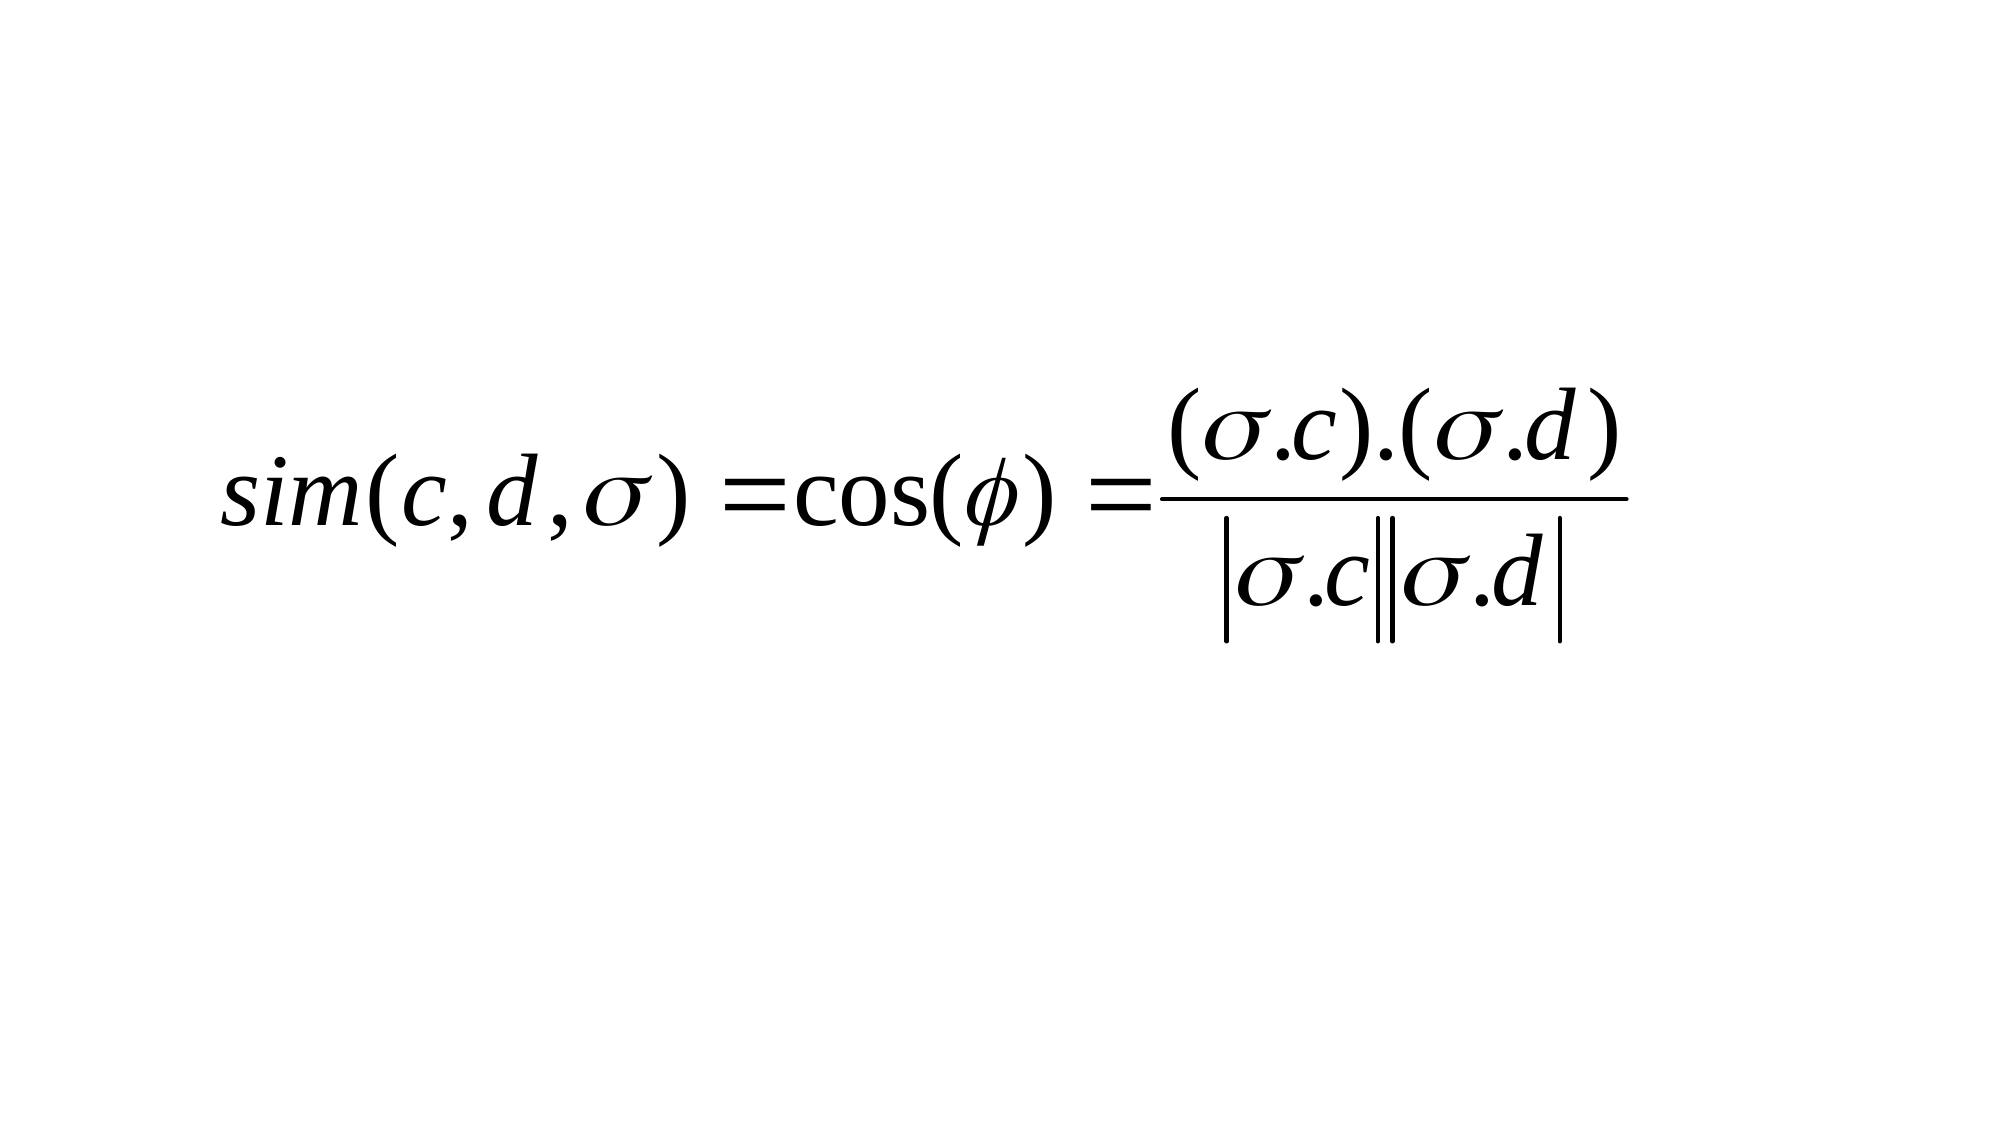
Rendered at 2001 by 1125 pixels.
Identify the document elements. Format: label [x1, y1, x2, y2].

text_box [203, 361, 1646, 663]
